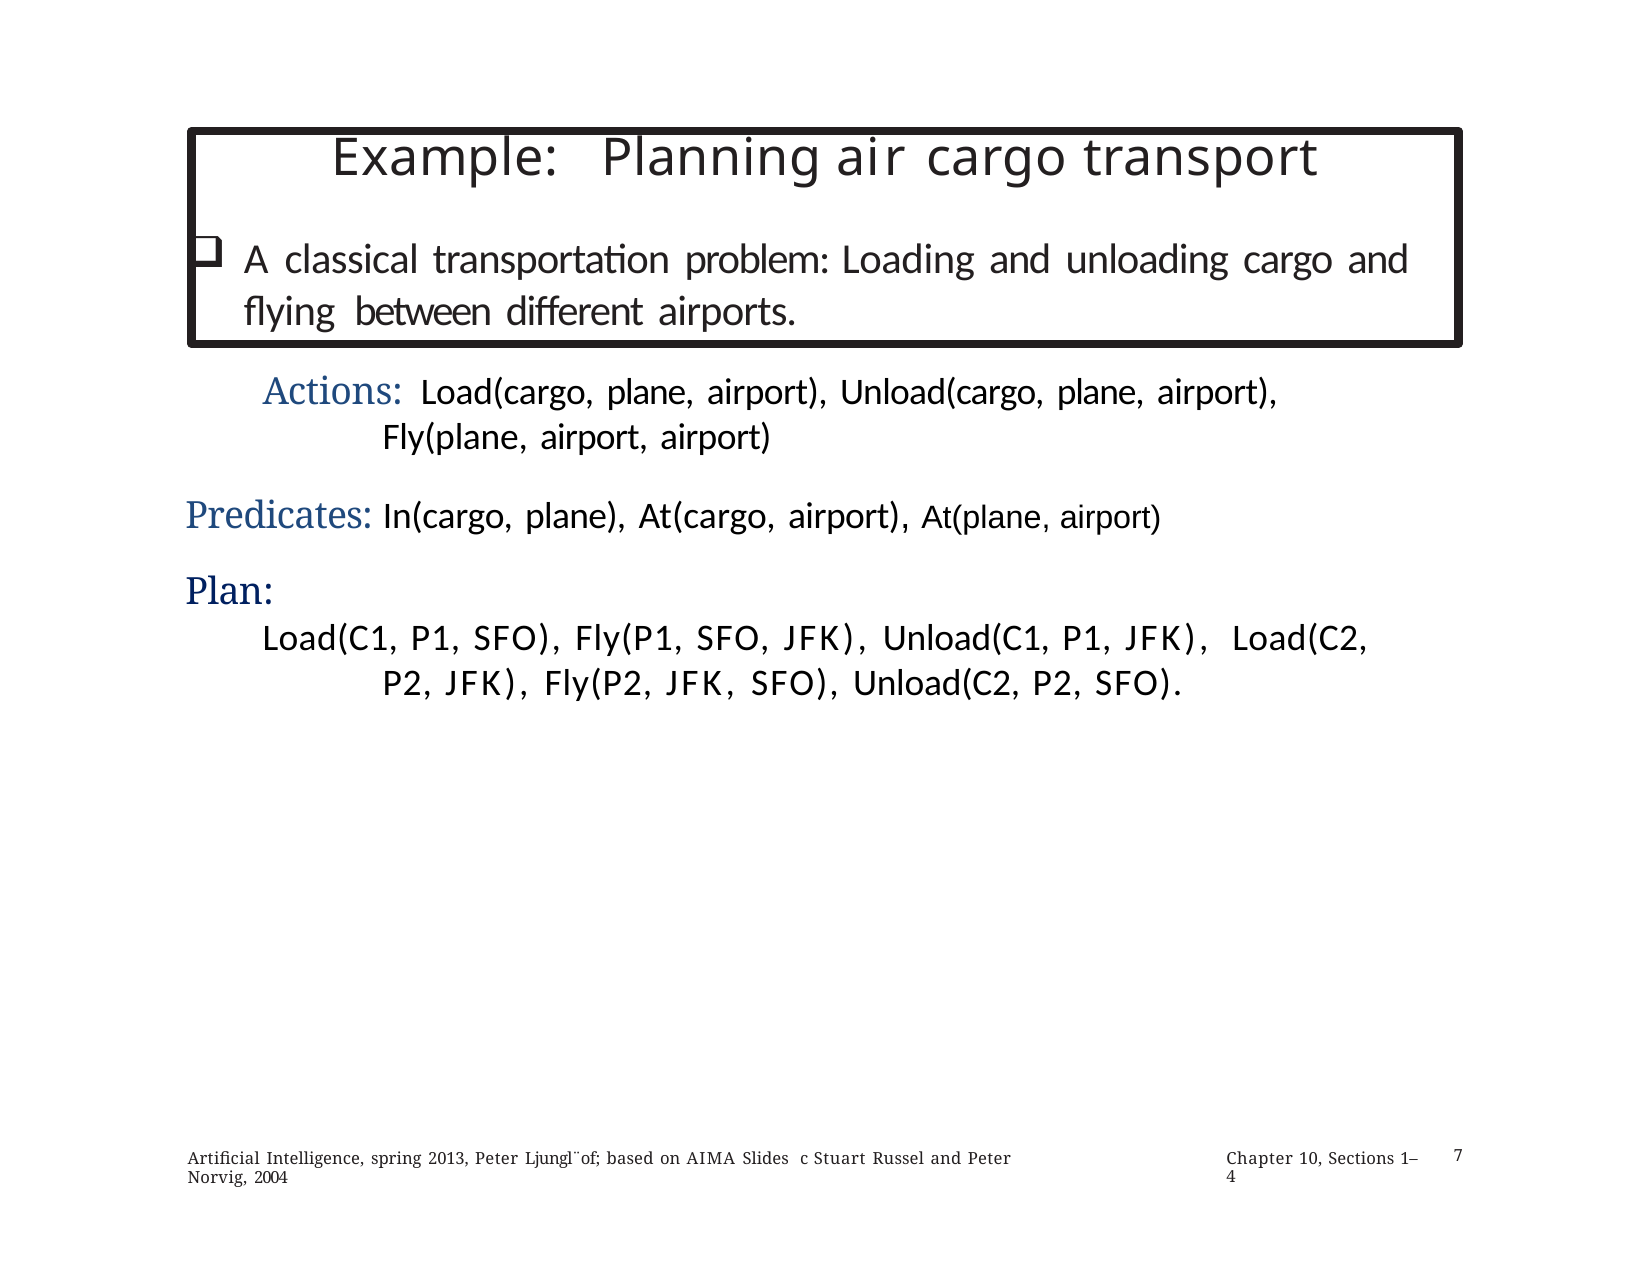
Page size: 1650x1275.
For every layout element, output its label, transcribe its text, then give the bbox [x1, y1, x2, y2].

title Example: Planning air cargo transport [191, 131, 1459, 229]
list A classical transportation problem: Loading and unloading cargo and flying between different airports. Actions: Load(cargo, plane, airport), Unload(cargo, plane, airport), Fly(plane, airport, airport) Predicates: In(cargo, plane), At(cargo, airport), At(plane, airport) Plan: Load(C1, P1, SFO), Fly(P1, SFO, JFK), Unload(C1, P1, JFK), Load(C2, P2, JFK), Fly(P2, JFK, SFO), Unload(C2, P2, SFO). [185, 229, 1465, 956]
text_box Chapter 10, Sections 1–4 [1224, 1149, 1421, 1186]
slide_number 7 [1438, 1149, 1471, 1275]
footer Artificial Intelligence, spring 2013, Peter Ljungl¨of; based on AIMA Slides c Stuart Russel and Peter Norvig, 2004 [185, 1148, 1068, 1275]
